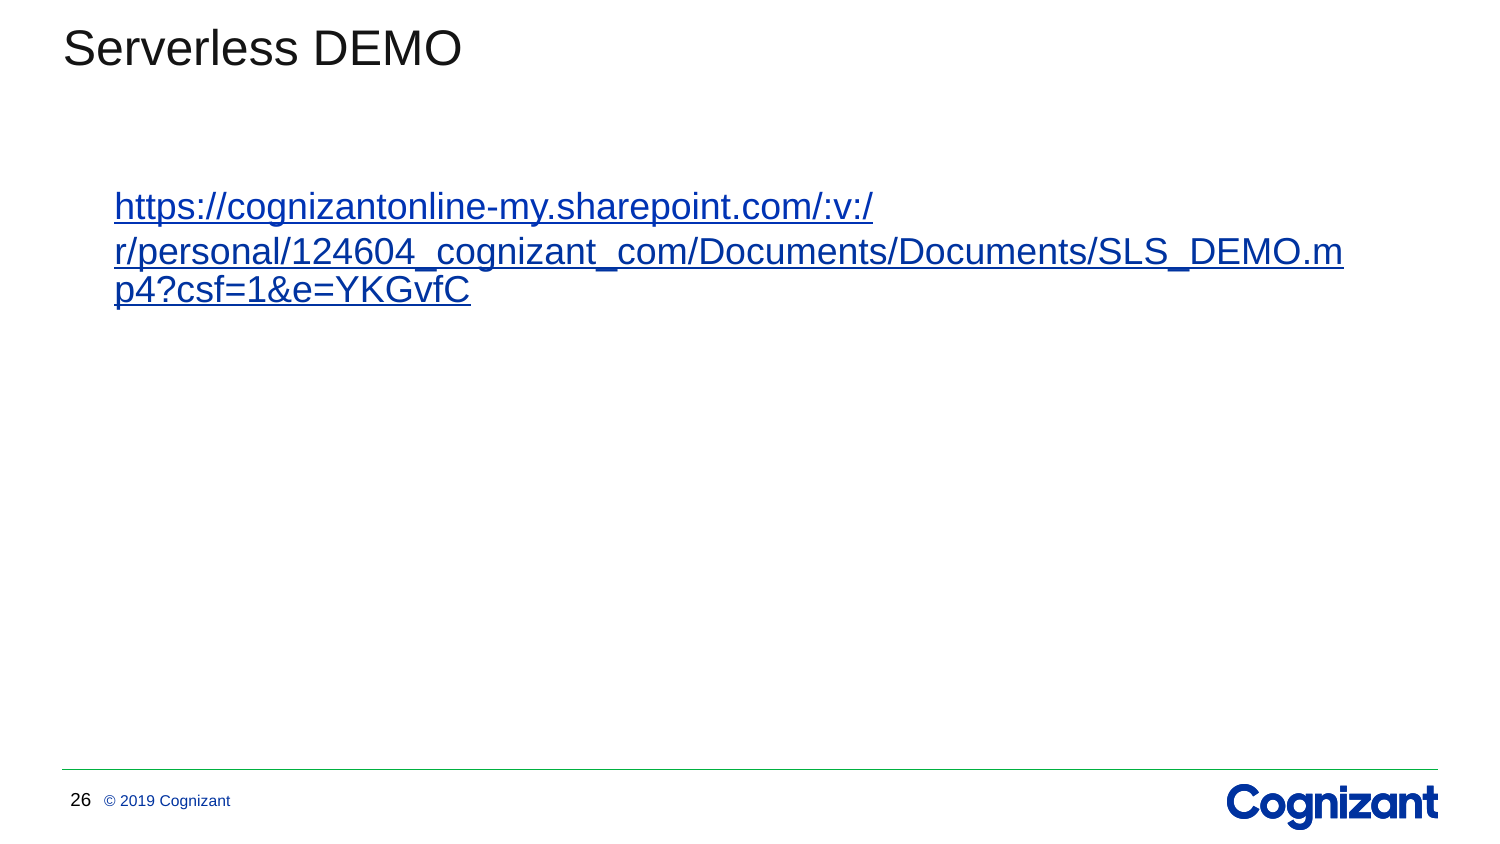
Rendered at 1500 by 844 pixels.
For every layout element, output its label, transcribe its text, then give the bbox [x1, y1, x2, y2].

text_box 26 [62, 787, 100, 811]
title Serverless DEMO [63, 22, 1439, 154]
text_box https://cognizantonline-my.sharepoint.com/:v:/r/personal/124604_cognizant_com/Documents/Documents/SLS_DEMO.mp4?csf=1&e=YKGvfC [99, 174, 1373, 325]
picture [1227, 784, 1438, 830]
